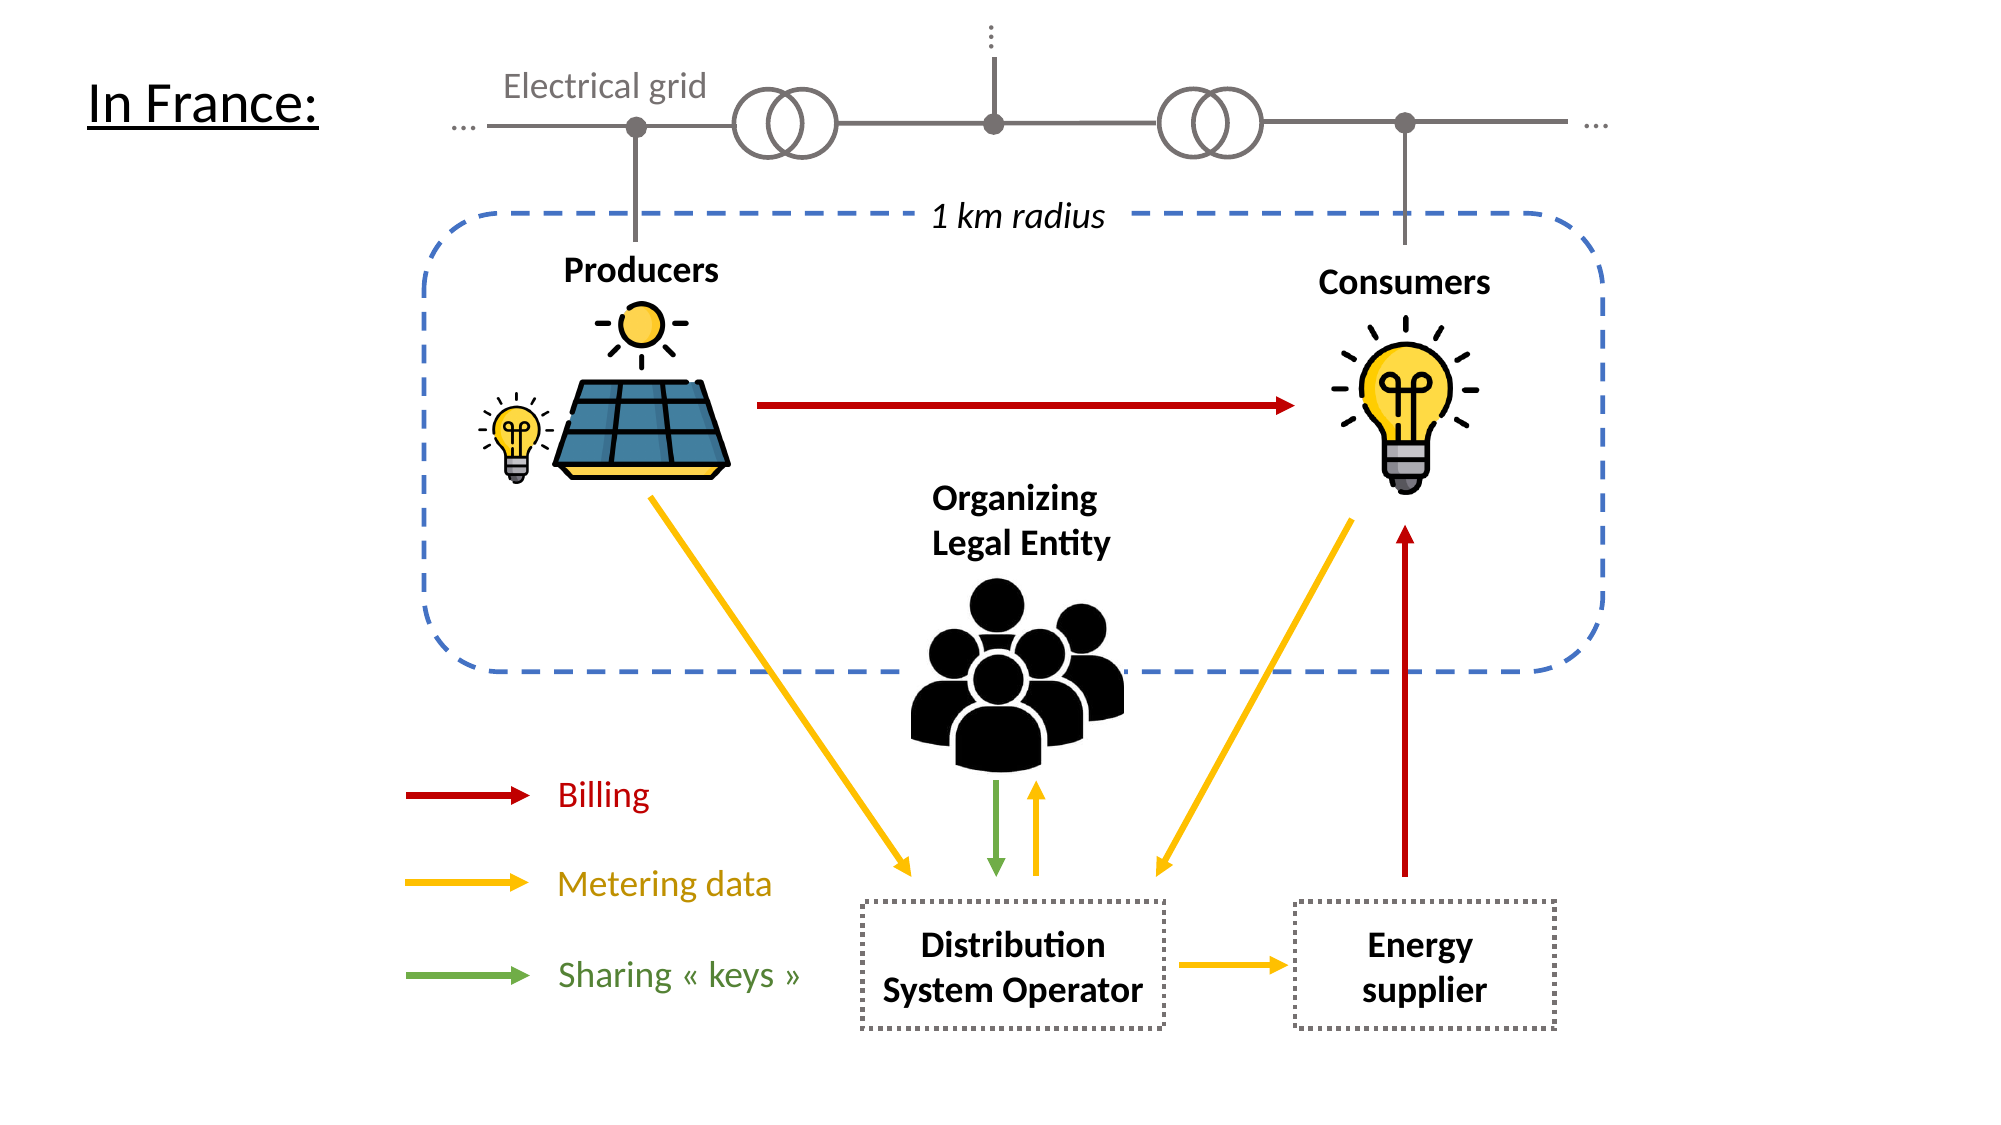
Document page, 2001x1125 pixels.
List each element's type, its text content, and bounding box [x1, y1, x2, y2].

picture [1315, 315, 1495, 495]
text_box Distribution System Operator [862, 901, 1165, 1030]
text_box [982, 124, 1005, 135]
text_box Sharing « keys » [543, 942, 818, 1003]
text_box [1394, 122, 1405, 134]
text_box [636, 126, 648, 139]
text_box Metering data [542, 851, 789, 912]
text_box Organizing Legal Entity [917, 465, 1179, 571]
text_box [733, 89, 837, 158]
picture [912, 569, 1124, 781]
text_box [650, 496, 912, 877]
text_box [1155, 519, 1352, 877]
text_box … [974, 9, 1035, 66]
text_box [995, 113, 1004, 122]
picture [470, 301, 731, 484]
text_box [1406, 122, 1416, 134]
text_box In France: [72, 56, 363, 212]
text_box Electrical grid [488, 53, 723, 114]
text_box … [1568, 83, 1625, 144]
text_box [422, 212, 1604, 673]
text_box … [436, 85, 492, 146]
text_box Energy supplier [1294, 901, 1556, 1030]
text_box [1159, 88, 1262, 158]
text_box [1394, 112, 1416, 121]
text_box [983, 113, 994, 122]
text_box [626, 116, 647, 125]
text_box 1 km radius [914, 183, 1121, 244]
text_box Billing [543, 762, 650, 823]
text_box [625, 126, 635, 138]
